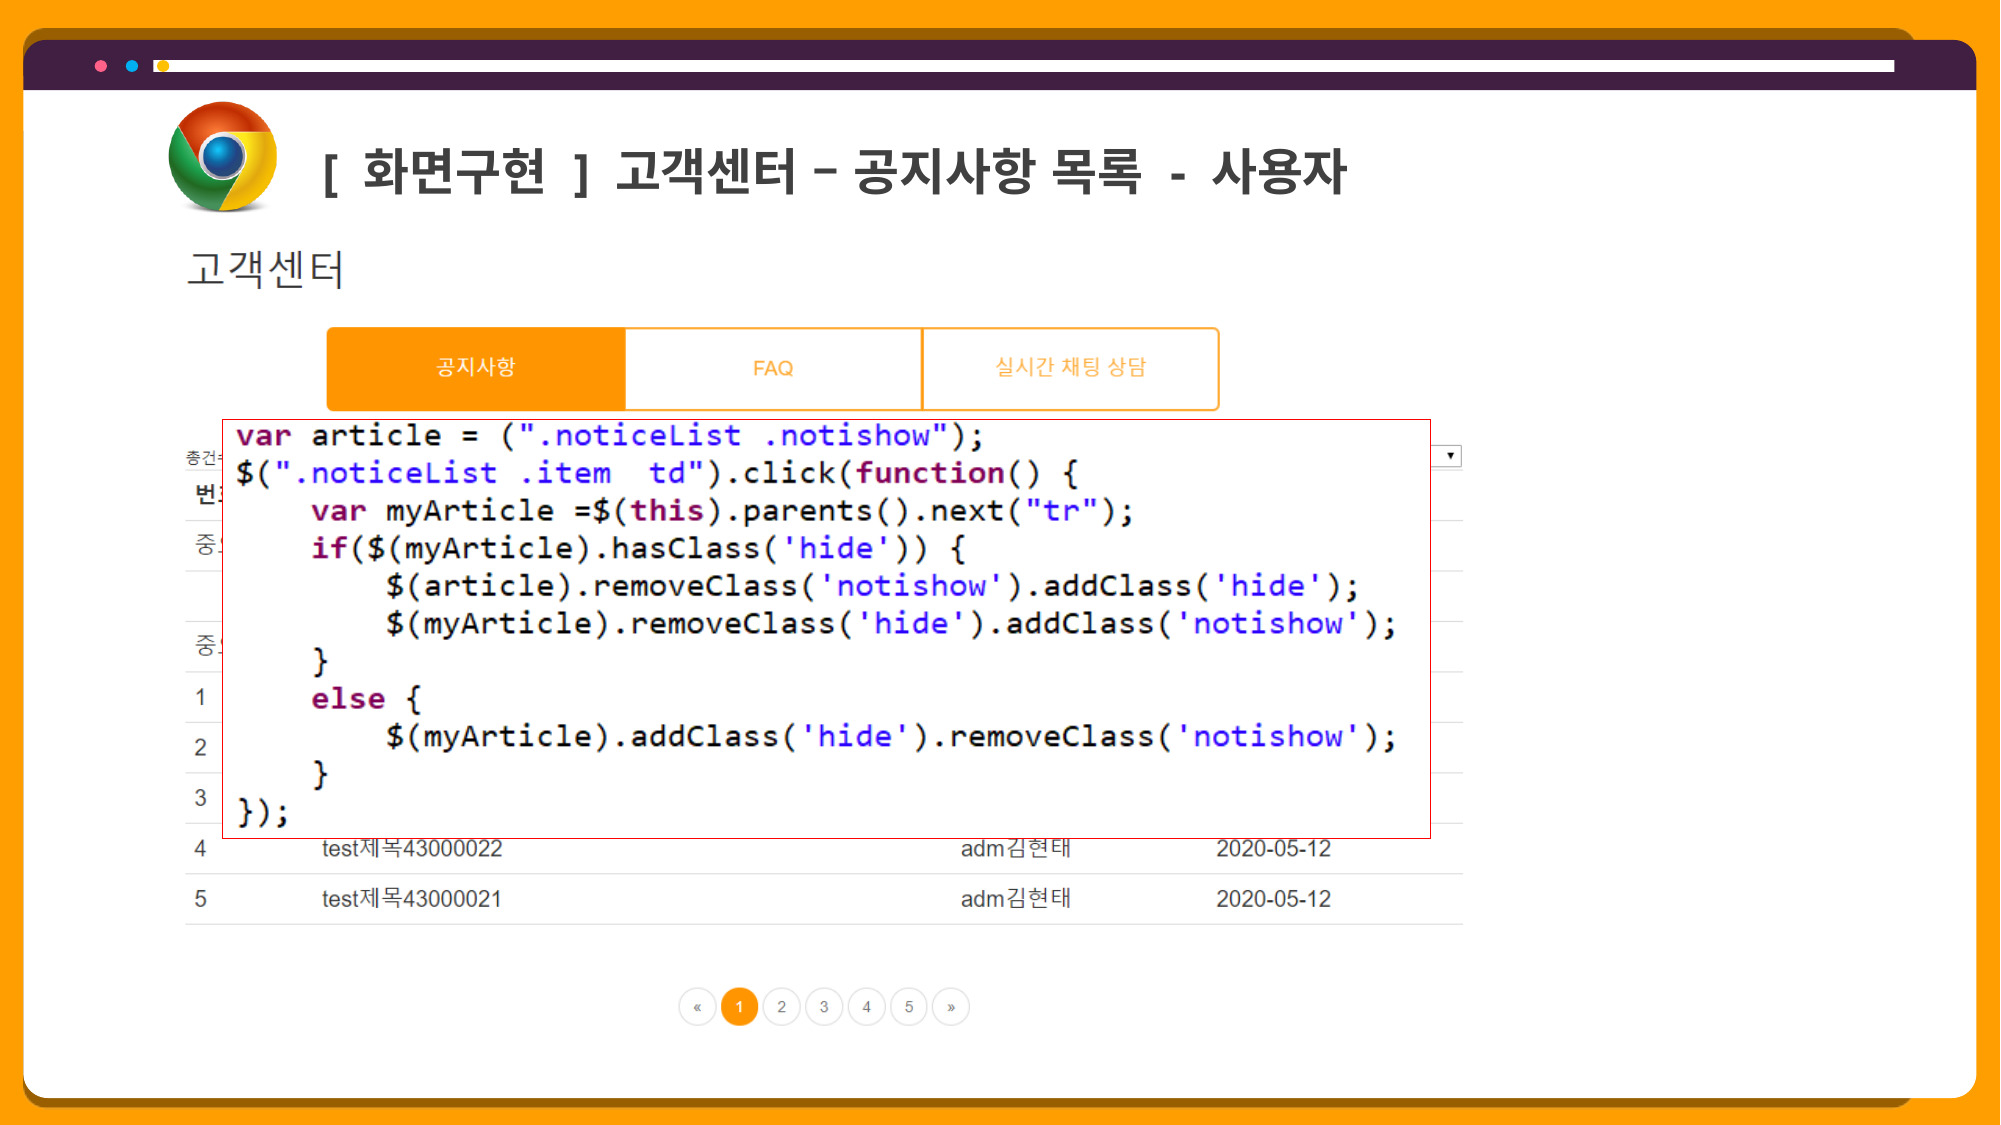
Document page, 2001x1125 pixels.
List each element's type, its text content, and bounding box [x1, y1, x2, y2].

text_box [ 화면구현 ] 고객센터 – 공지사항 목록 - 사용자 [307, 102, 1543, 208]
text_box [22, 38, 1978, 92]
picture [153, 233, 1490, 1065]
picture [163, 96, 282, 216]
text_box [124, 59, 140, 73]
text_box [167, 59, 1896, 73]
text_box [93, 59, 109, 73]
text_box [22, 92, 1978, 1100]
text_box [155, 59, 171, 73]
text_box [152, 59, 159, 73]
